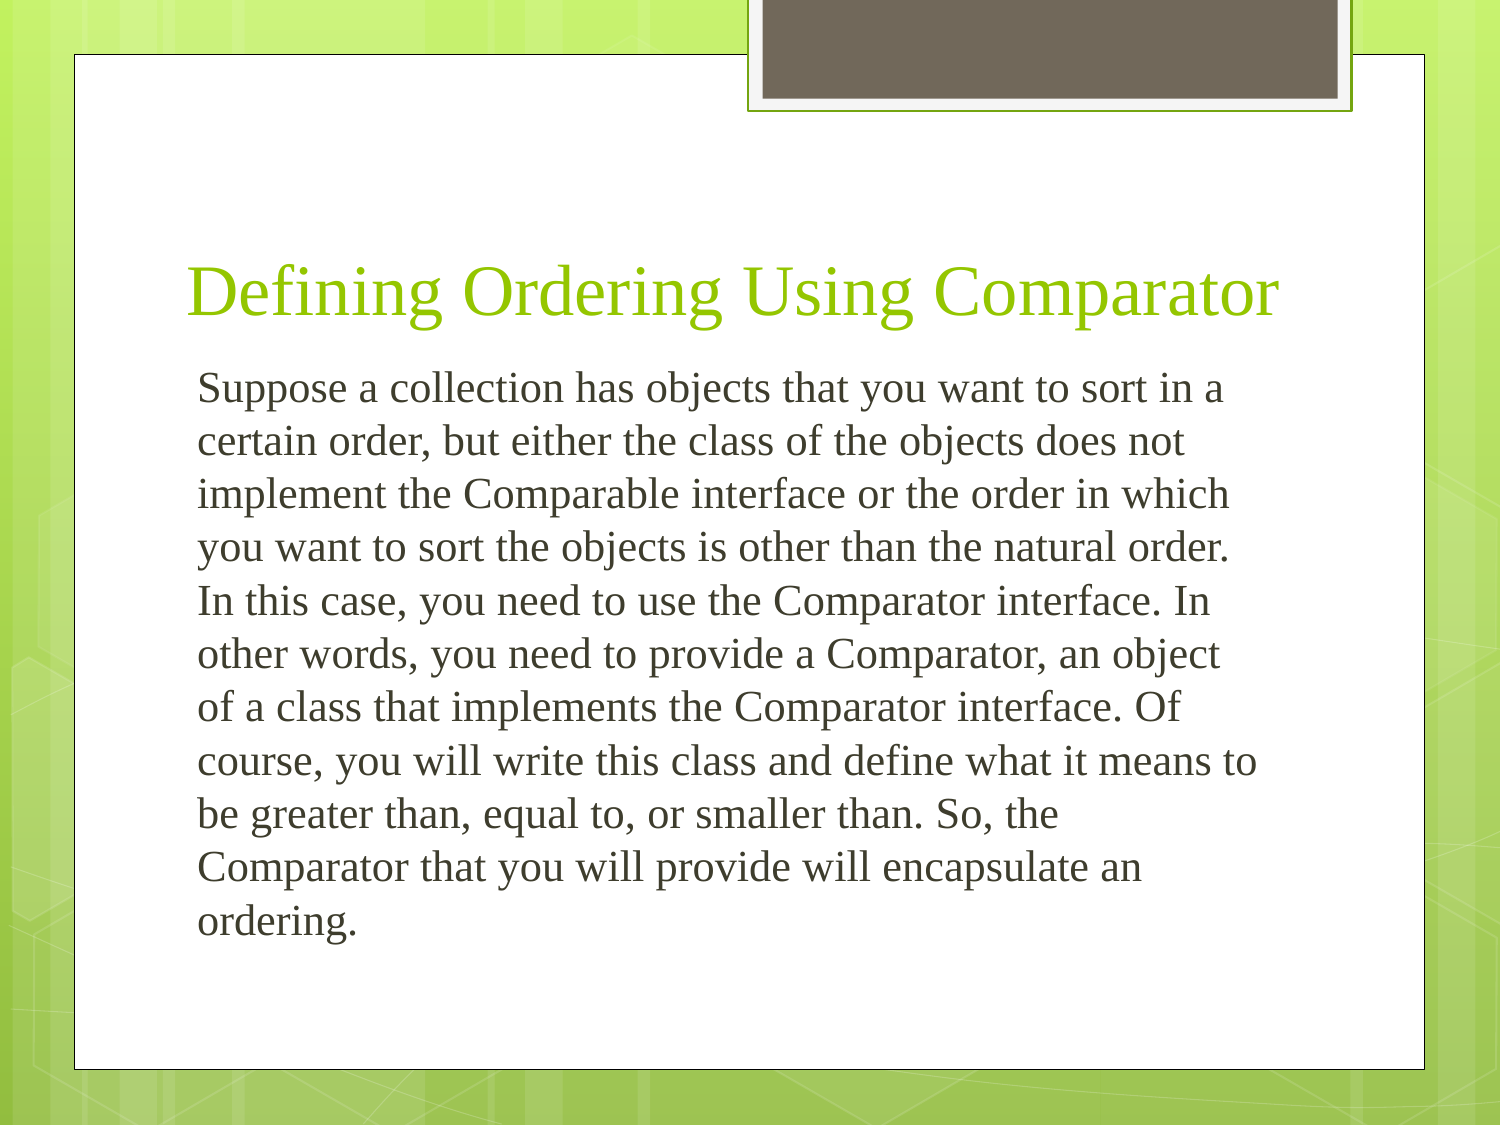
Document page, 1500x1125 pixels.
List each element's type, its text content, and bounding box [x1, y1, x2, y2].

list Suppose a collection has objects that you want to sort in a certain order, but either the class of the objects does not implement the Comparable interface or the order in which you want to sort the objects is other than the natural order. In this case, you need to use the Comparator interface. In other words, you need to provide a Comparator, an object of a class that implements the Comparator interface. Of course, you will write this class and define what it means to be greater than, equal to, or smaller than. So, the Comparator that you will provide will encapsulate an ordering. [171, 350, 1283, 957]
title Defining Ordering Using Comparator [171, 168, 1324, 338]
